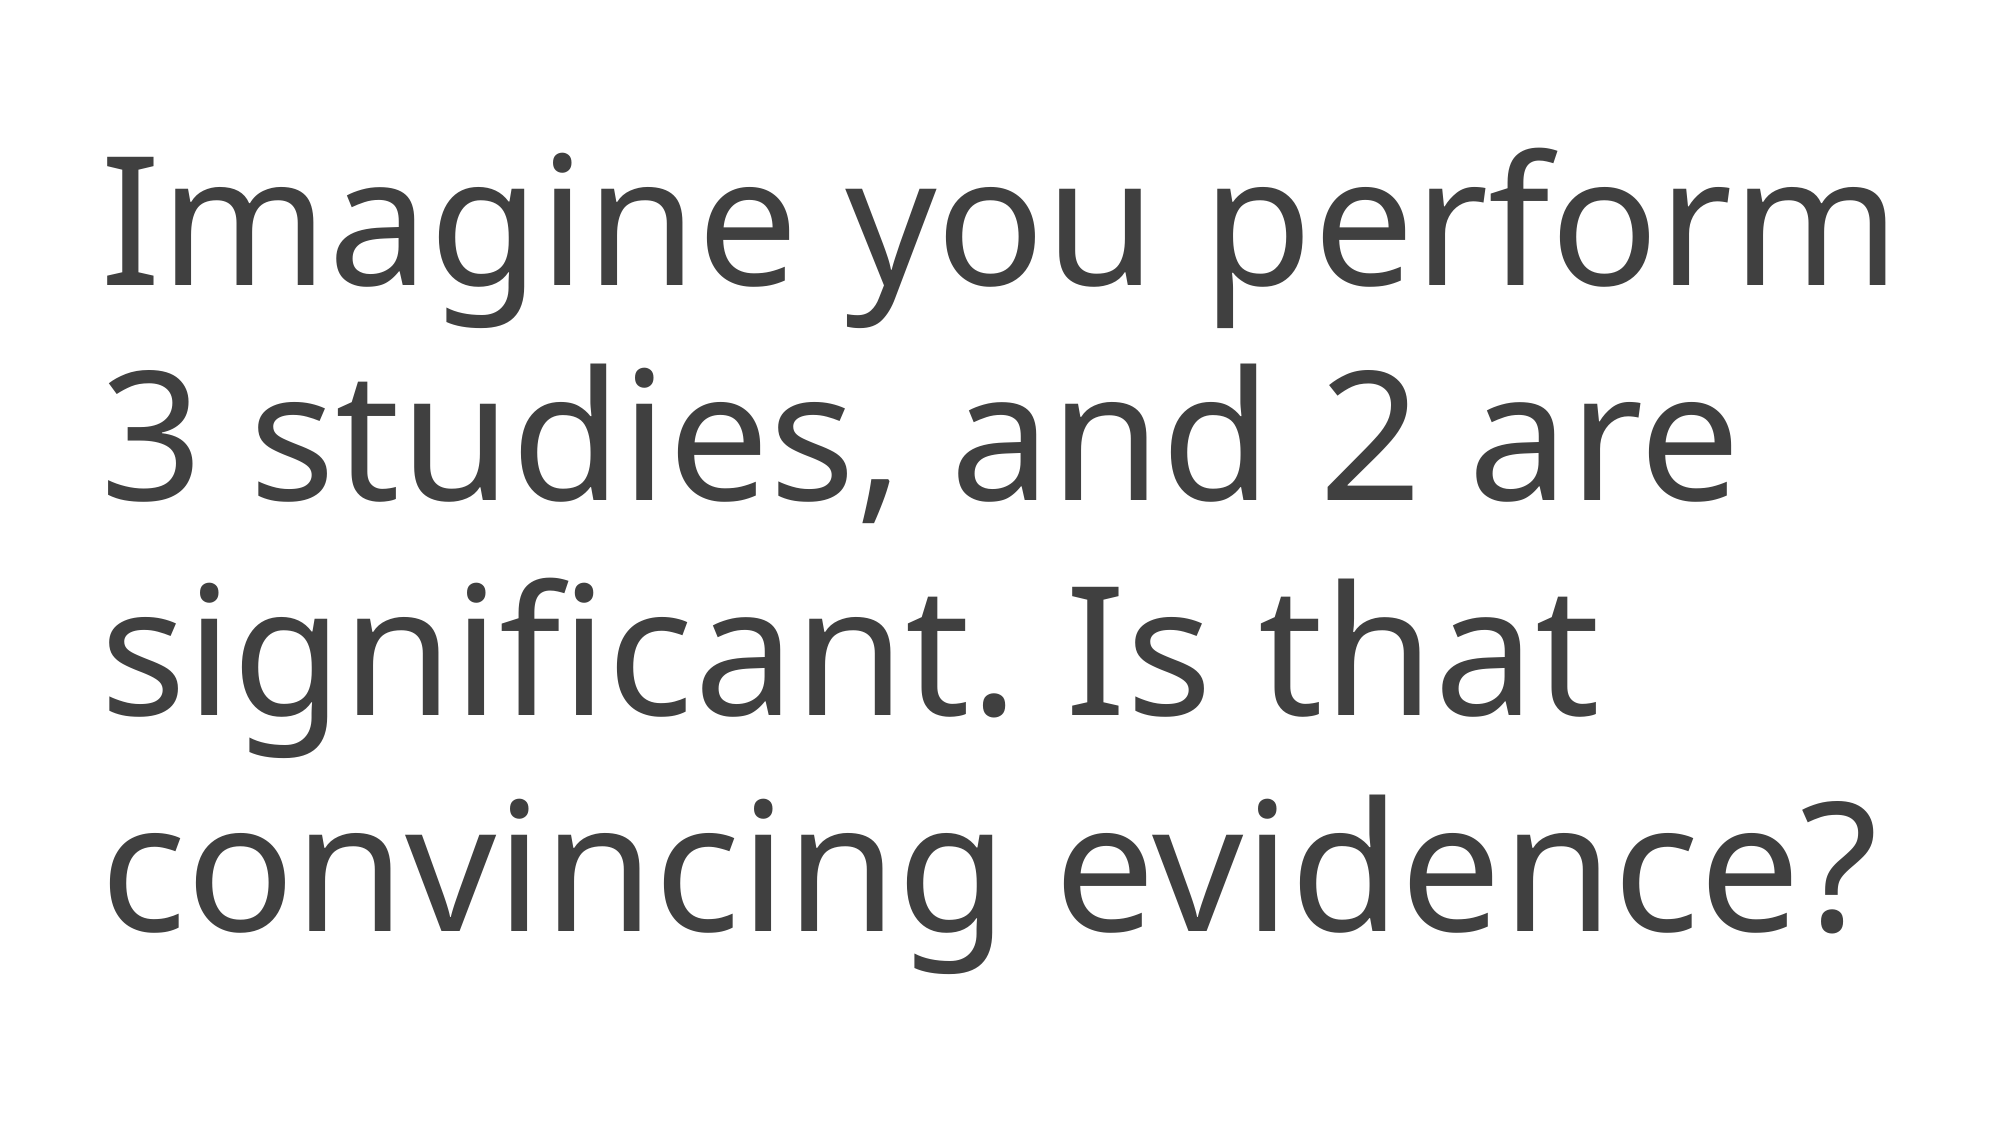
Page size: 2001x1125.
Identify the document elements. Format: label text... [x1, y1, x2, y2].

list Imagine you perform 3 studies, and 2 are significant. Is that convincing evidence? [85, 98, 1930, 1049]
